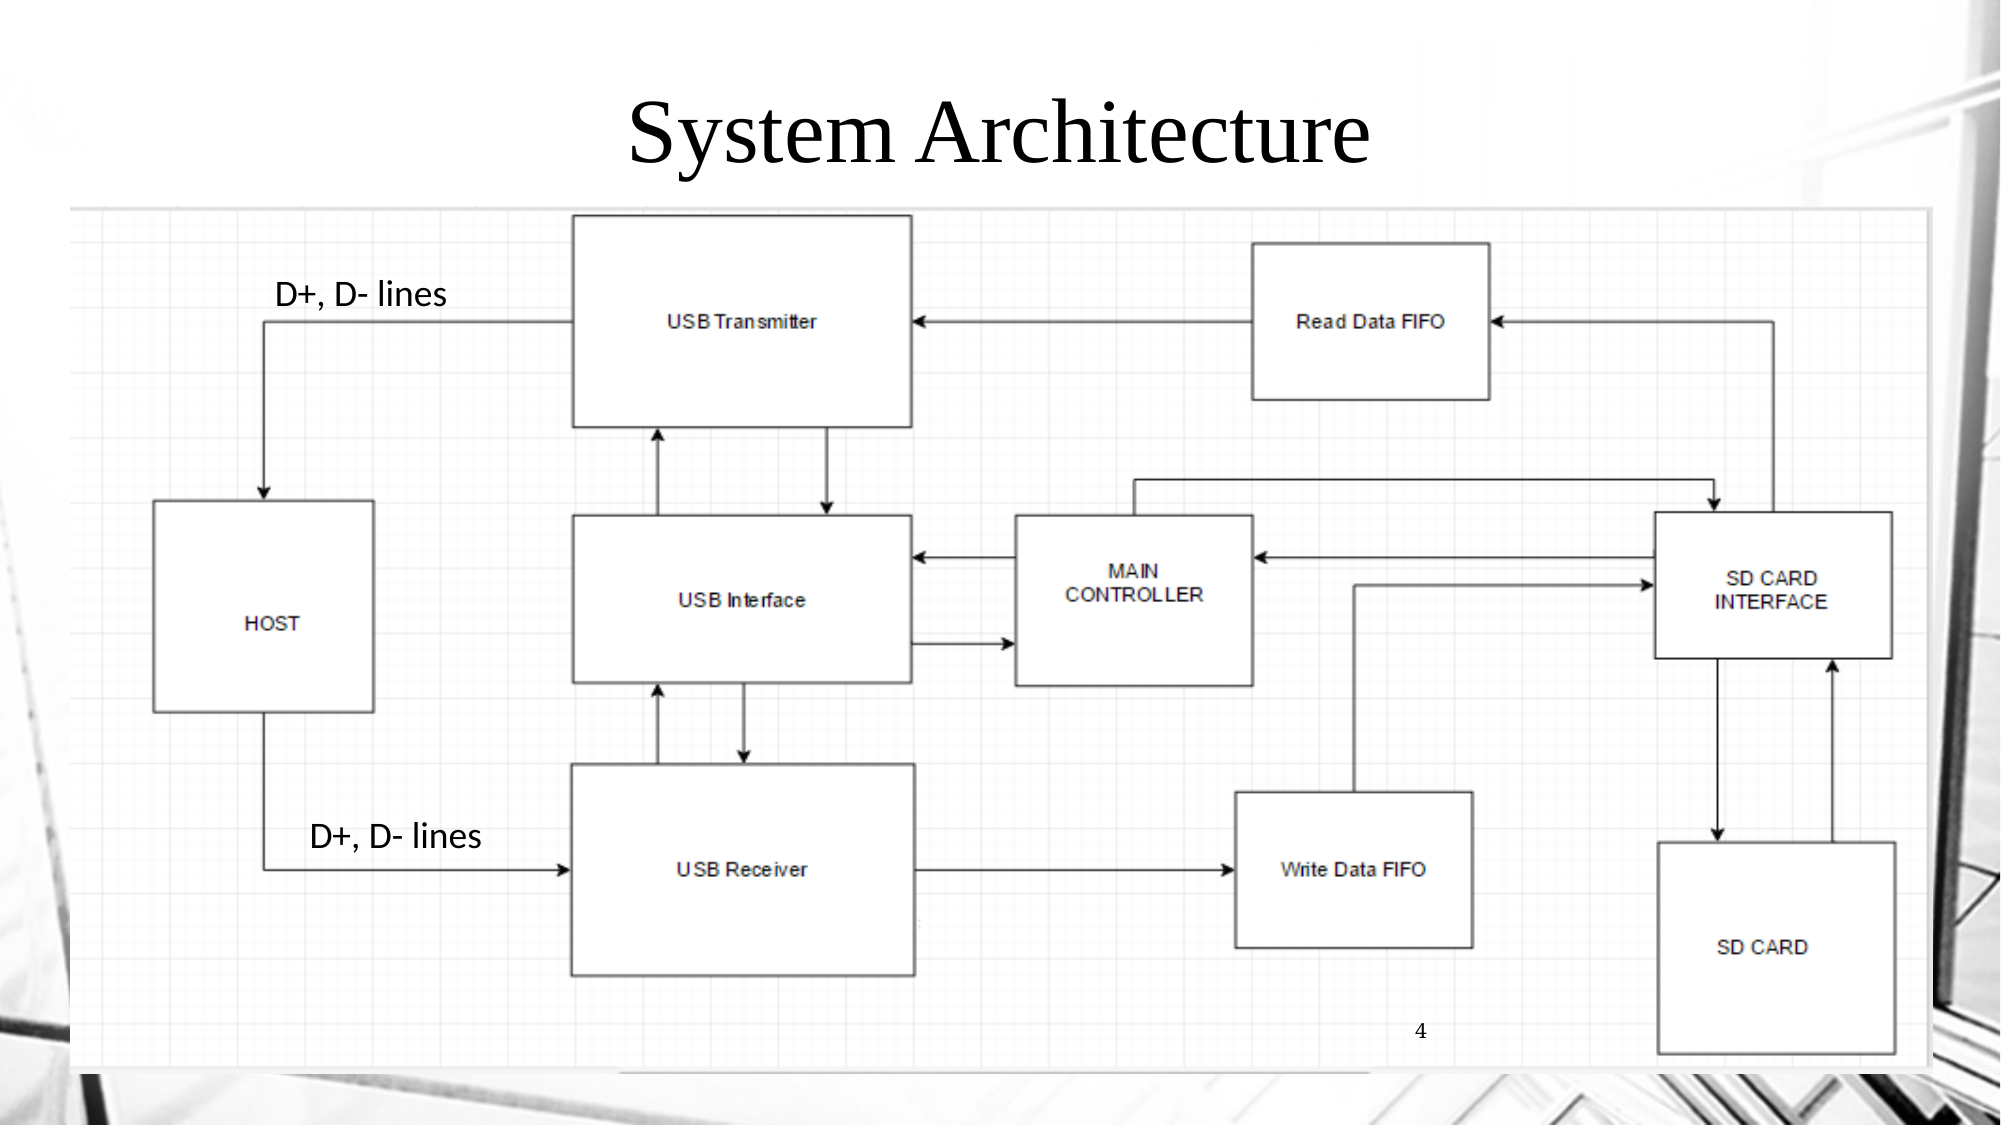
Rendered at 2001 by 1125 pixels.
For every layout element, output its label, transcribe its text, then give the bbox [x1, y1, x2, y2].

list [70, 206, 1933, 1075]
title System Architecture [137, 59, 1863, 202]
picture [0, 0, 2001, 1125]
